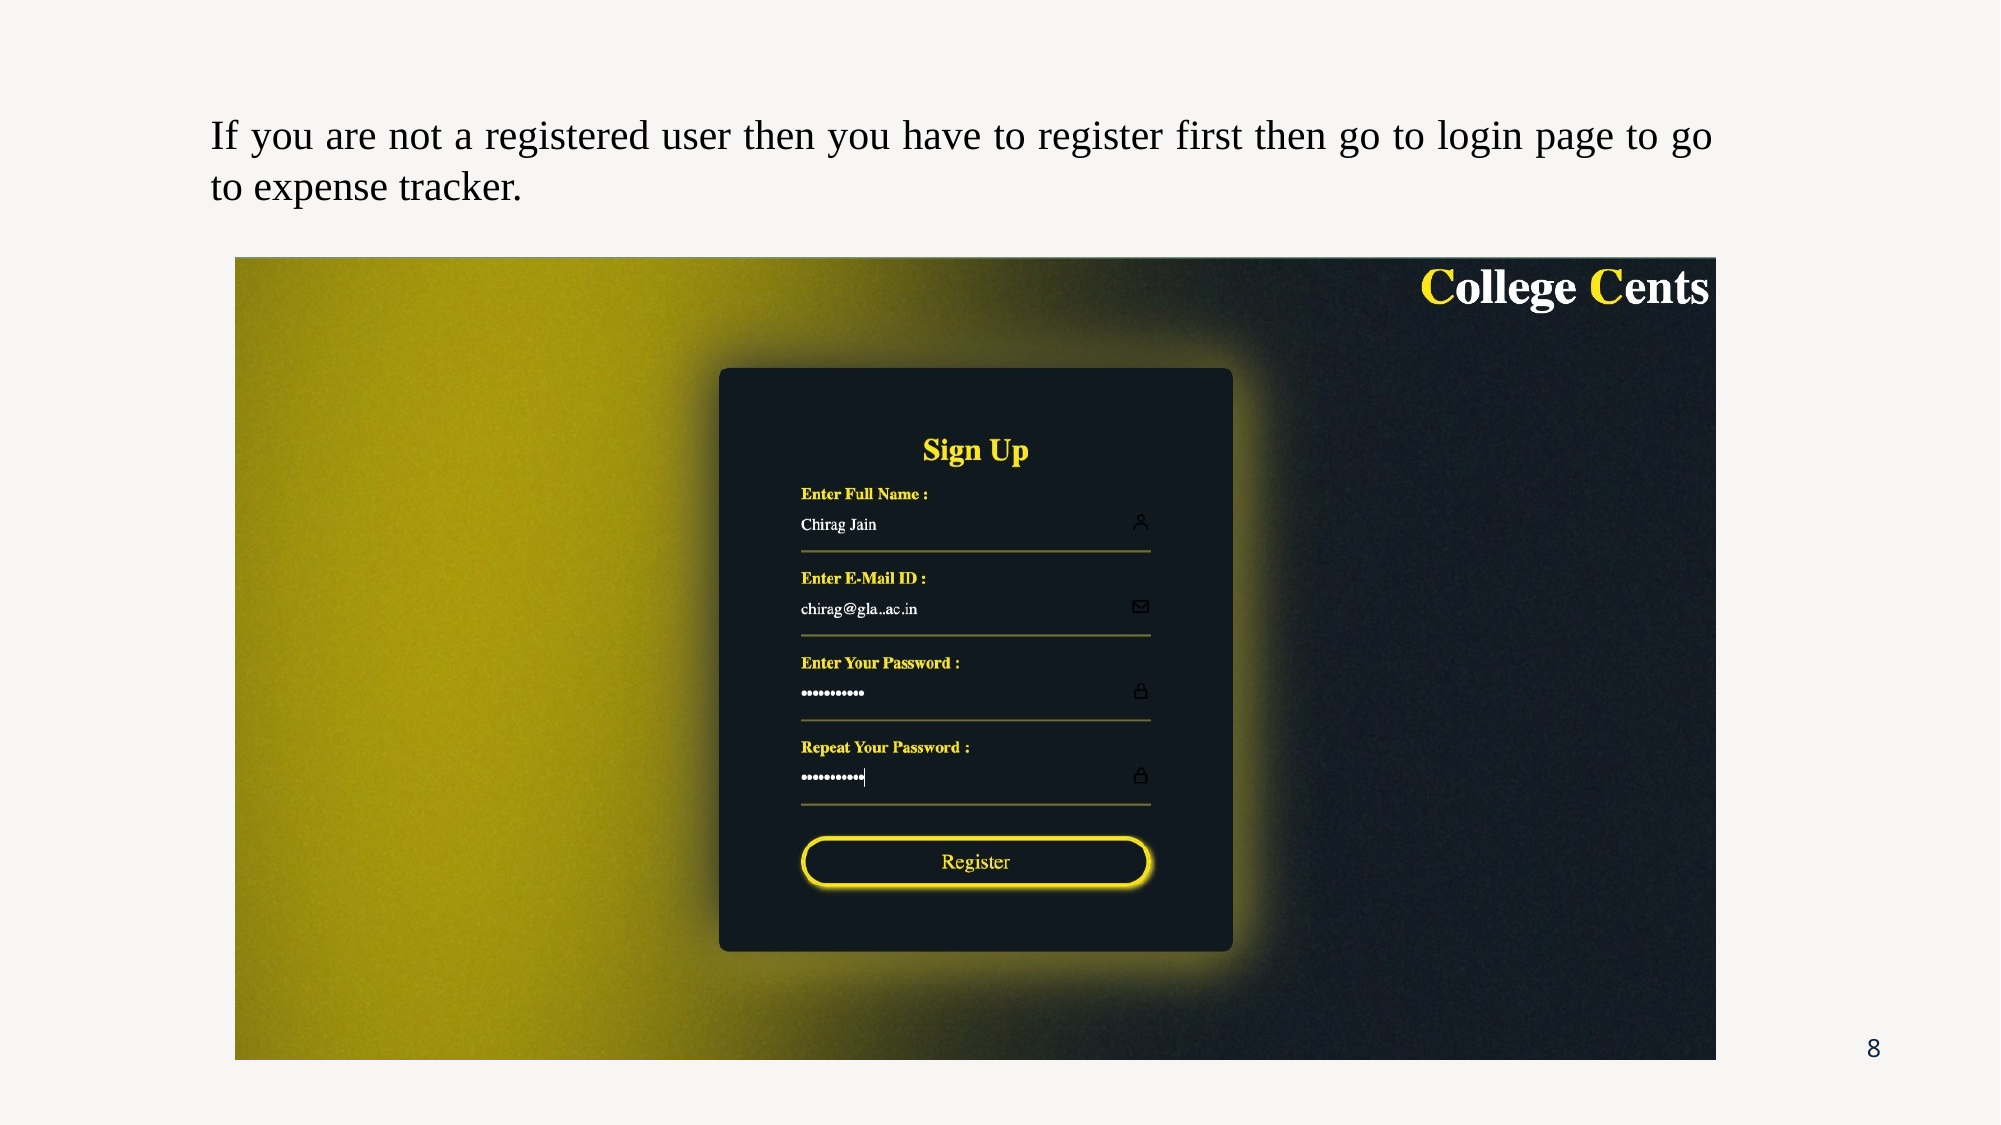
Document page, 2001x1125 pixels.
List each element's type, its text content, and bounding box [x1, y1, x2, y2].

slide_number 8 [1836, 1020, 1912, 1080]
text_box If you are not a registered user then you have to register first then go to login page to go to expense tracker. [195, 100, 1730, 216]
picture [235, 257, 1716, 1060]
